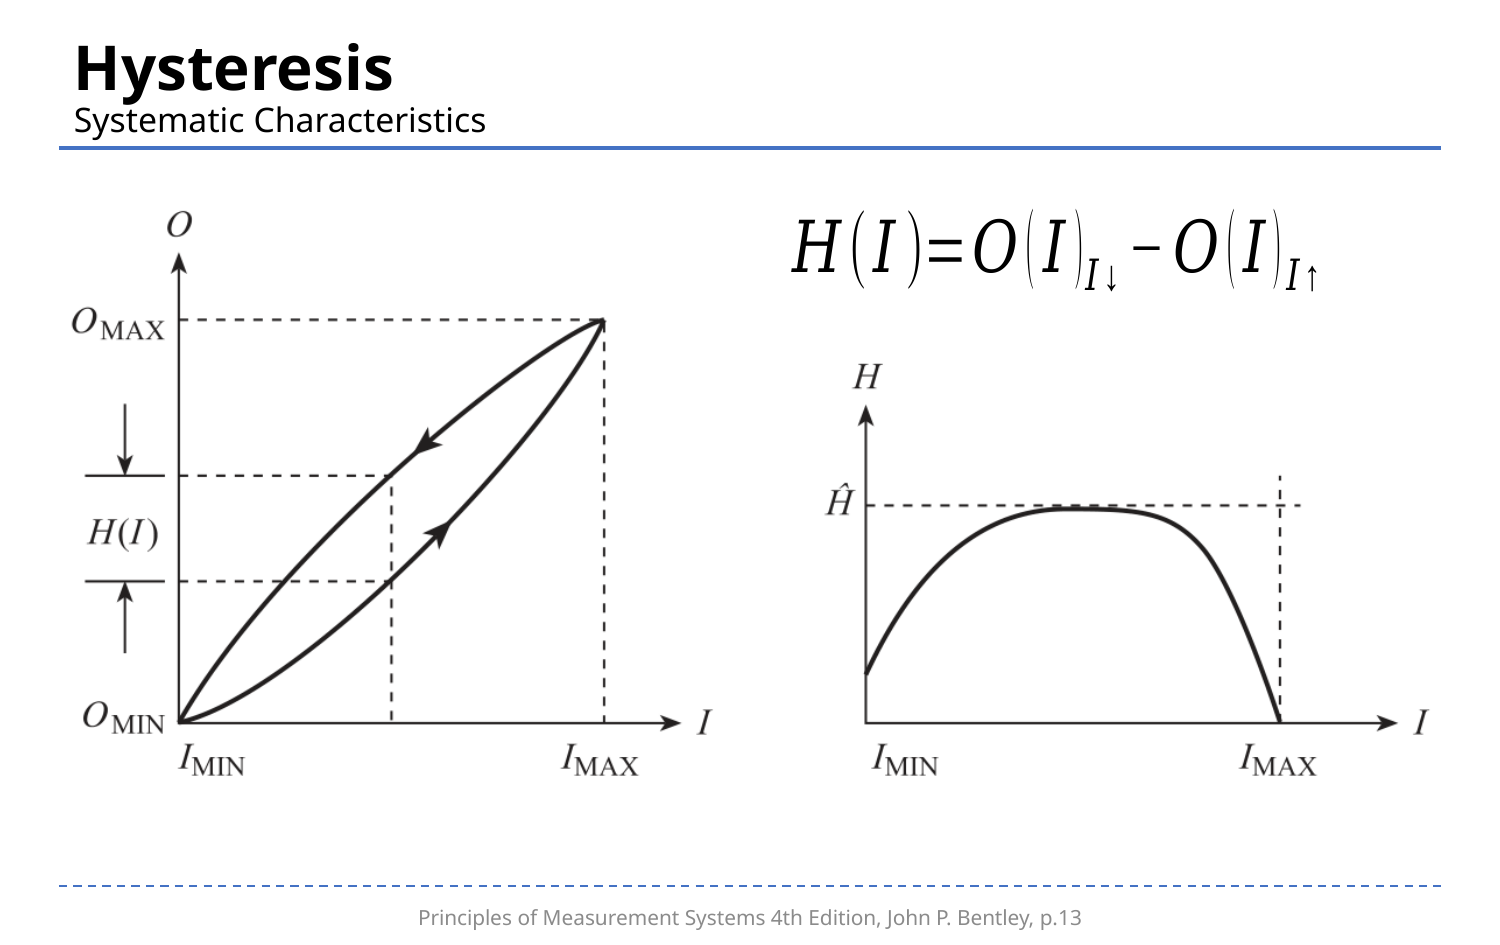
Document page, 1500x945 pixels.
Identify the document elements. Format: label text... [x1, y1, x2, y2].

title Hysteresis Systematic Characteristics [59, 29, 1441, 148]
footer Principles of Measurement Systems 4th Edition, John P. Bentley, p.13 [384, 894, 1116, 939]
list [59, 197, 1441, 791]
